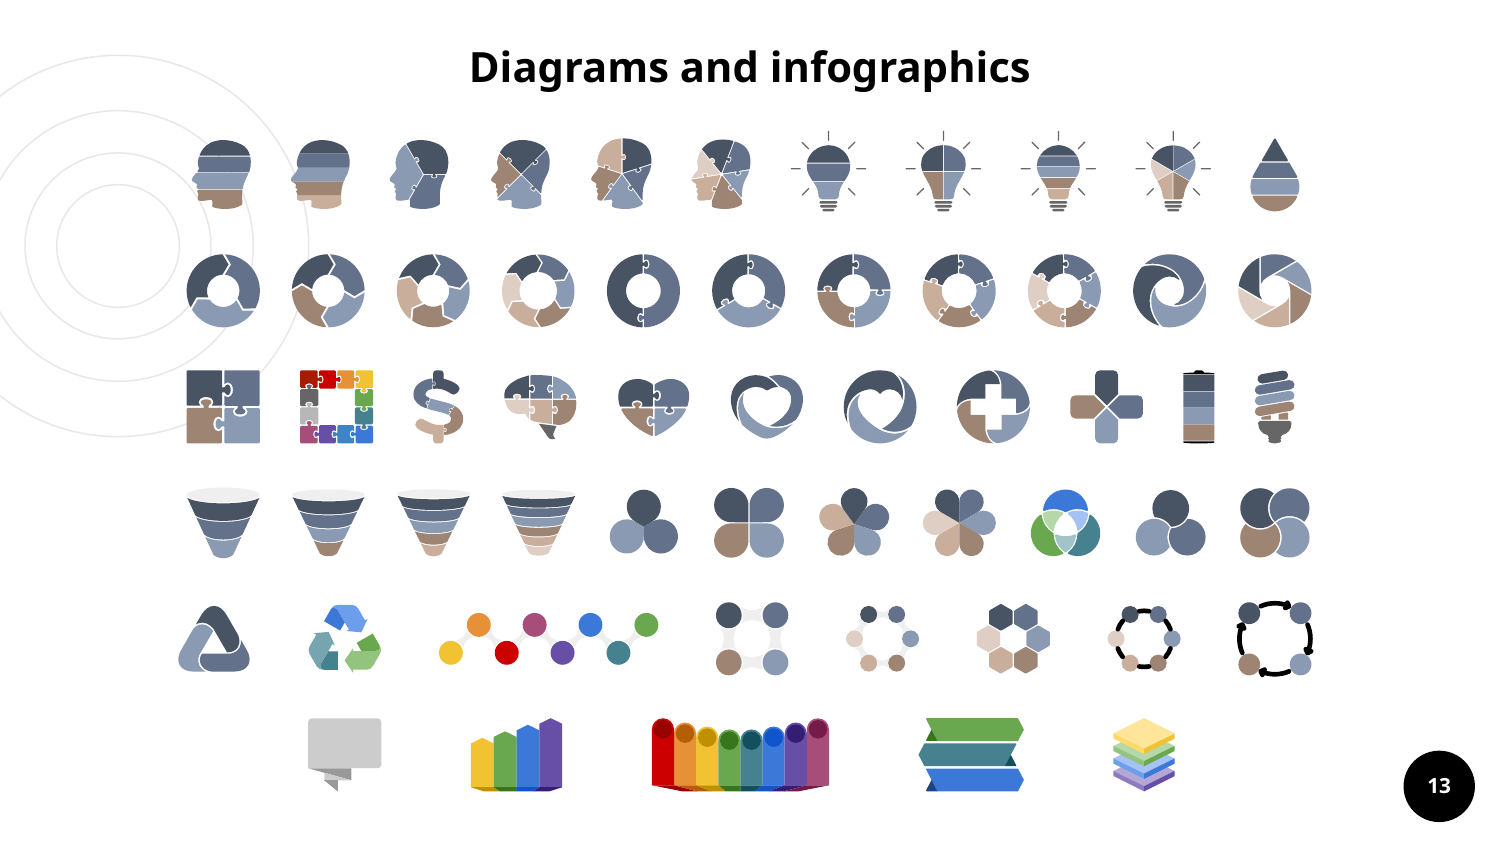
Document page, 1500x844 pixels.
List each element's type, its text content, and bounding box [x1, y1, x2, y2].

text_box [291, 254, 365, 328]
slide_number ‹#› [1403, 750, 1475, 823]
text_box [191, 137, 252, 212]
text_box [299, 370, 374, 444]
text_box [845, 605, 920, 672]
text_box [290, 137, 351, 212]
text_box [712, 485, 786, 560]
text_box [1113, 717, 1175, 792]
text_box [1238, 487, 1312, 558]
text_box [690, 137, 752, 212]
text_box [590, 137, 653, 212]
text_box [843, 370, 917, 444]
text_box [1070, 370, 1144, 444]
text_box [1020, 130, 1097, 212]
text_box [1132, 254, 1207, 328]
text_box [396, 489, 471, 557]
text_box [730, 374, 804, 439]
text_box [606, 489, 681, 557]
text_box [186, 370, 260, 444]
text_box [905, 130, 982, 212]
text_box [1027, 489, 1102, 557]
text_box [1132, 489, 1207, 556]
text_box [715, 601, 789, 676]
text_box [918, 717, 1025, 792]
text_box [1254, 369, 1296, 444]
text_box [501, 489, 576, 556]
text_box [470, 717, 563, 792]
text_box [186, 254, 261, 328]
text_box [976, 603, 1051, 674]
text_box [389, 137, 452, 212]
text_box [922, 487, 997, 559]
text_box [291, 489, 366, 557]
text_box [1027, 254, 1102, 328]
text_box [616, 377, 691, 437]
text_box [1107, 605, 1181, 672]
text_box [1238, 601, 1312, 676]
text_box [186, 487, 260, 559]
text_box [396, 254, 470, 328]
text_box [711, 253, 786, 328]
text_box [177, 605, 251, 672]
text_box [308, 604, 382, 673]
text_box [817, 487, 891, 558]
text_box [922, 254, 996, 328]
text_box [438, 612, 659, 665]
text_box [606, 254, 681, 328]
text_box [490, 137, 552, 212]
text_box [503, 374, 577, 440]
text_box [651, 717, 830, 792]
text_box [501, 253, 576, 328]
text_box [790, 130, 867, 212]
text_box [1238, 253, 1312, 328]
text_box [956, 370, 1031, 444]
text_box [413, 370, 464, 444]
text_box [1250, 137, 1300, 212]
title Diagrams and infographics [140, 40, 1360, 106]
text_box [1135, 130, 1212, 212]
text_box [817, 253, 891, 328]
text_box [307, 718, 382, 792]
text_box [1183, 370, 1215, 444]
